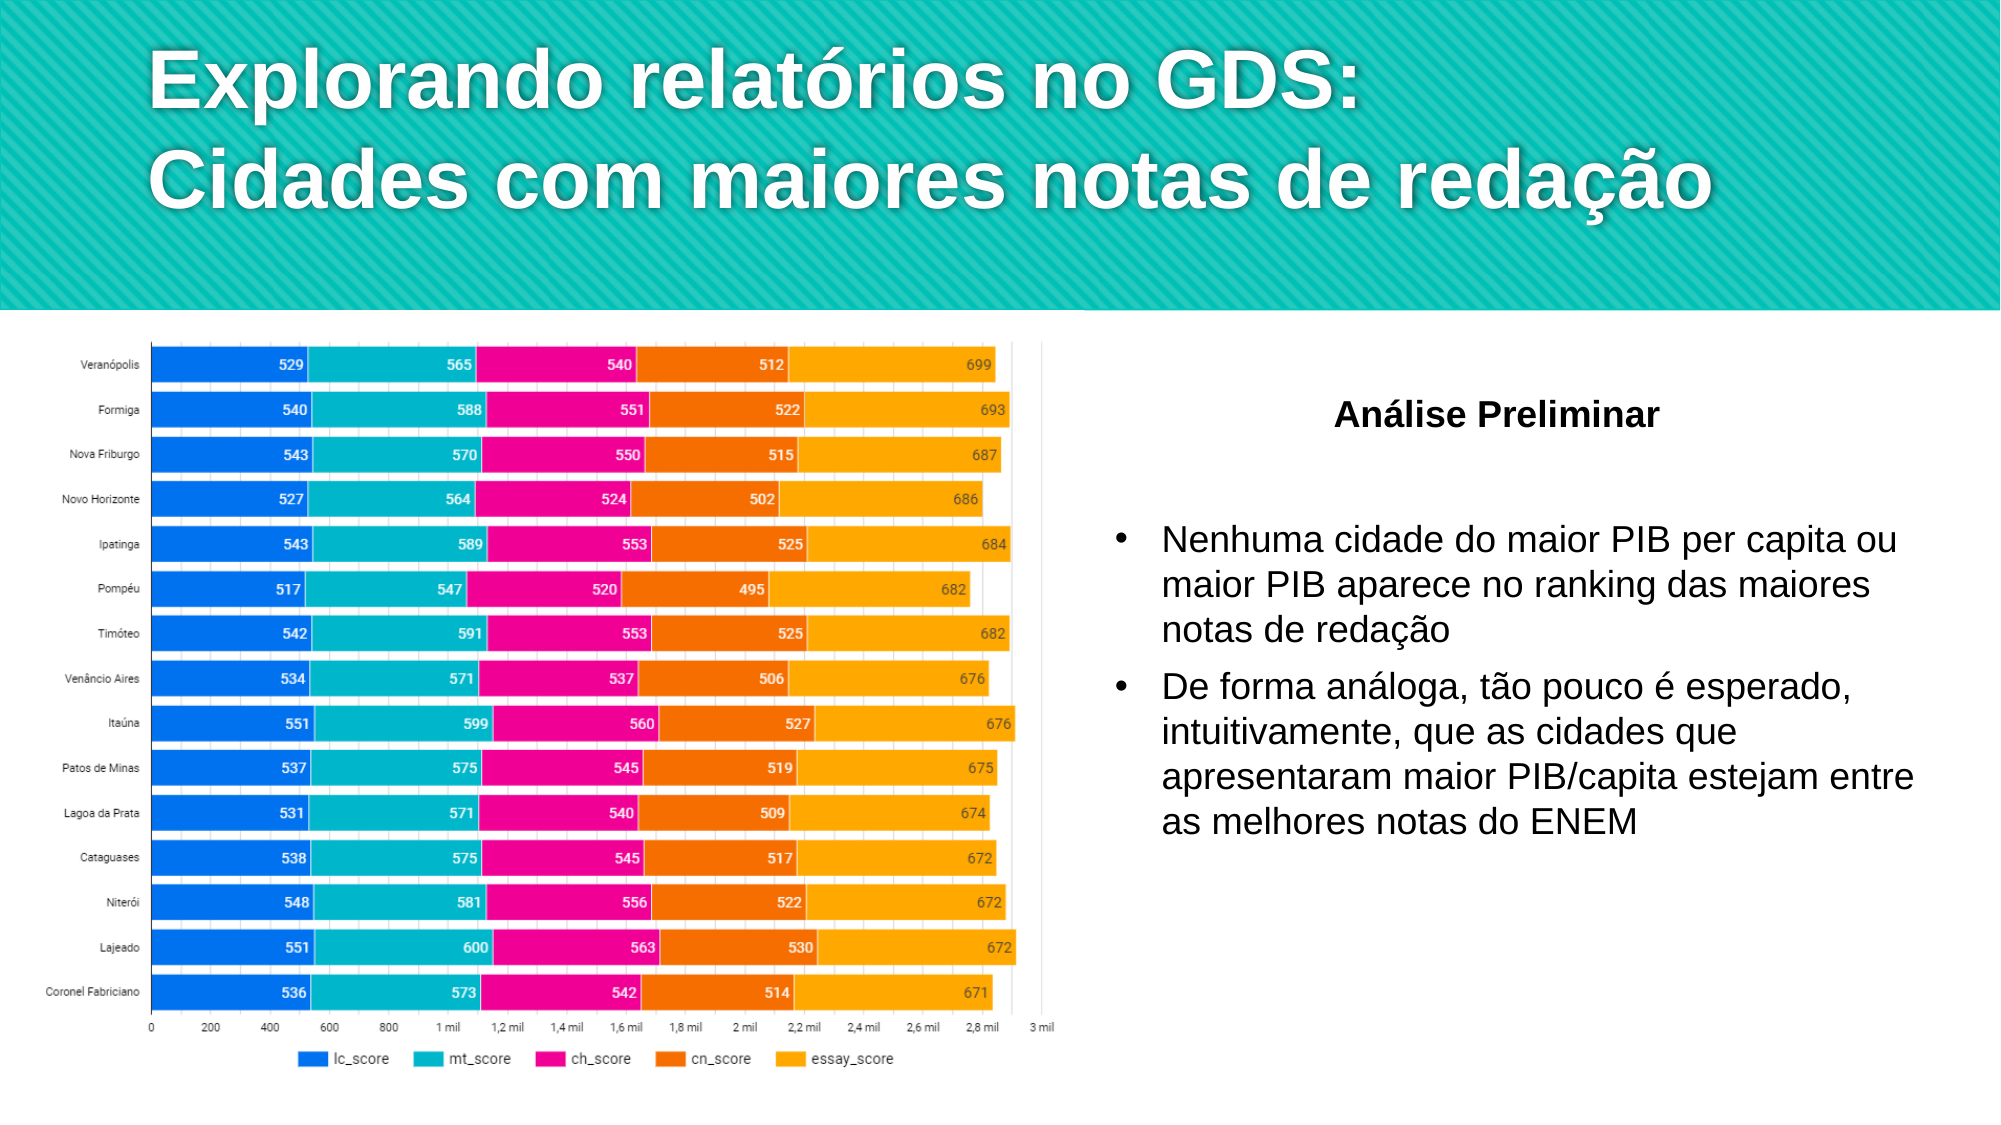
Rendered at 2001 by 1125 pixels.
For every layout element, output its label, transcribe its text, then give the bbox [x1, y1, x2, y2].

title Explorando relatórios no GDS: Cidades com maiores notas de redação [132, 73, 1868, 233]
picture [0, 1, 1999, 1085]
text_box Nenhuma cidade do maior PIB per capita ou maior PIB aparece no ranking das maiores notas de redação De forma análoga, tão pouco é esperado, intuitivamente, que as cidades que apresentaram maior PIB/capita estejam entre as melhores notas do ENEM [1099, 507, 1969, 850]
text_box Análise Preliminar [1089, 382, 1932, 443]
